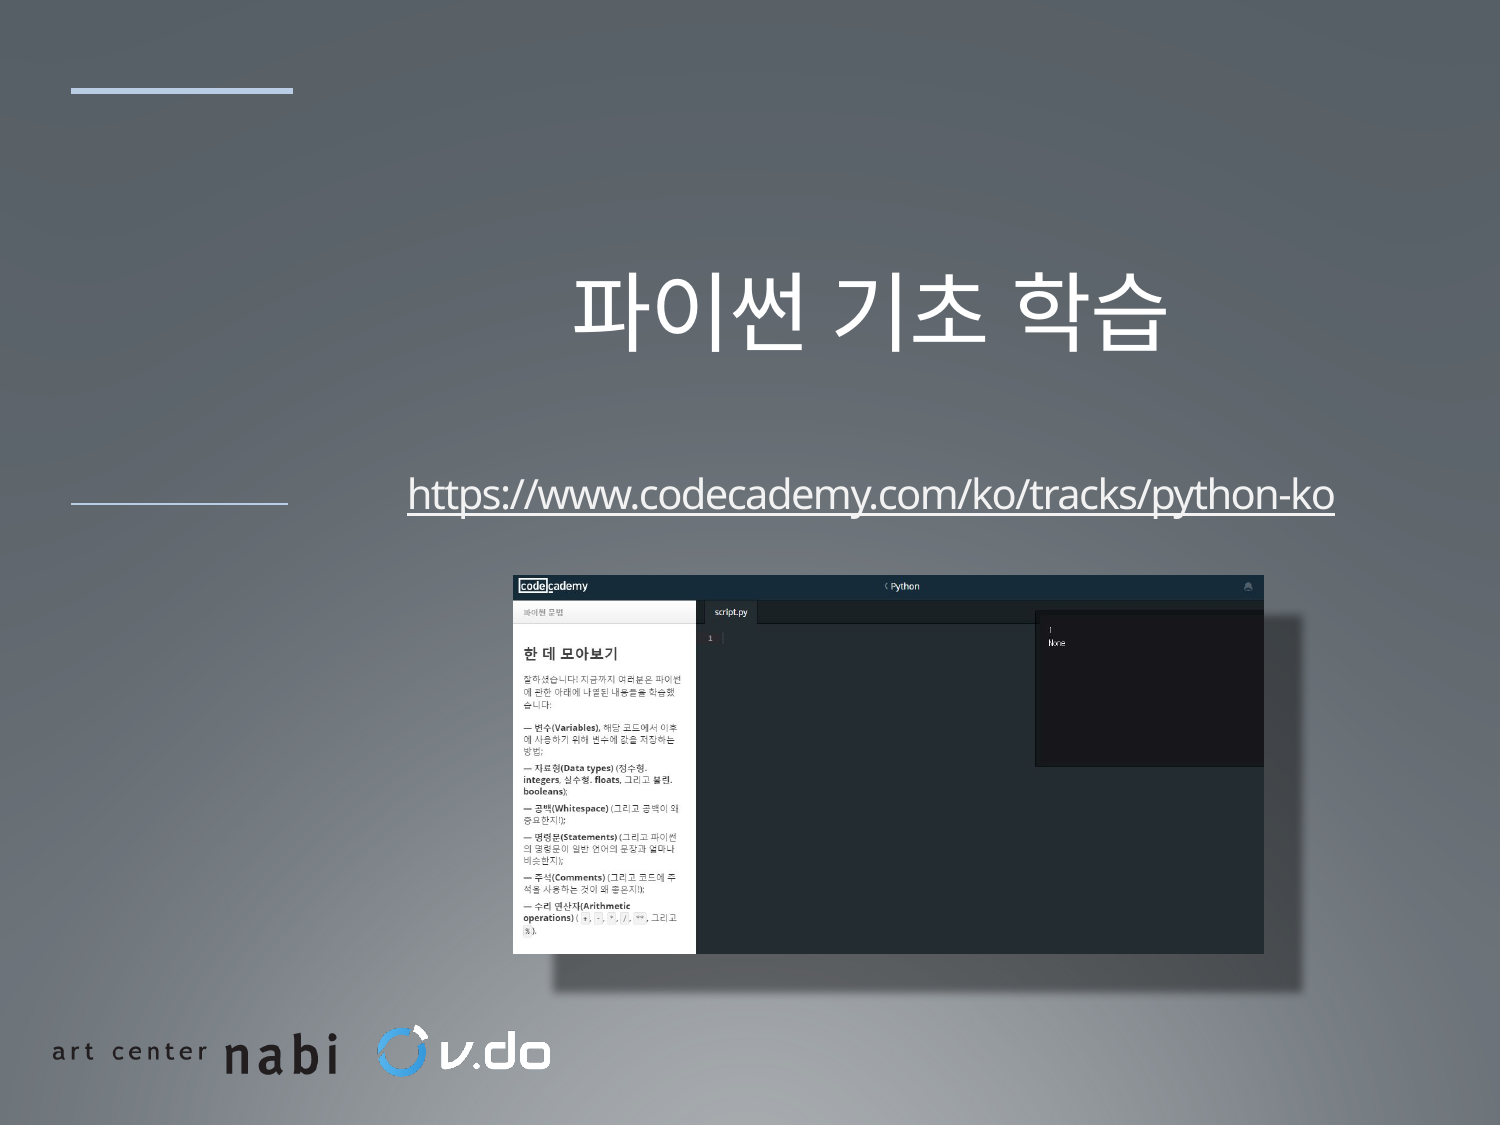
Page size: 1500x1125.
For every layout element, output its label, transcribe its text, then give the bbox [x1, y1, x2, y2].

text_box 파이썬 기초 학습 https://www.codecademy.com/ko/tracks/python-ko [354, 326, 1388, 667]
picture [0, 0, 1500, 1125]
